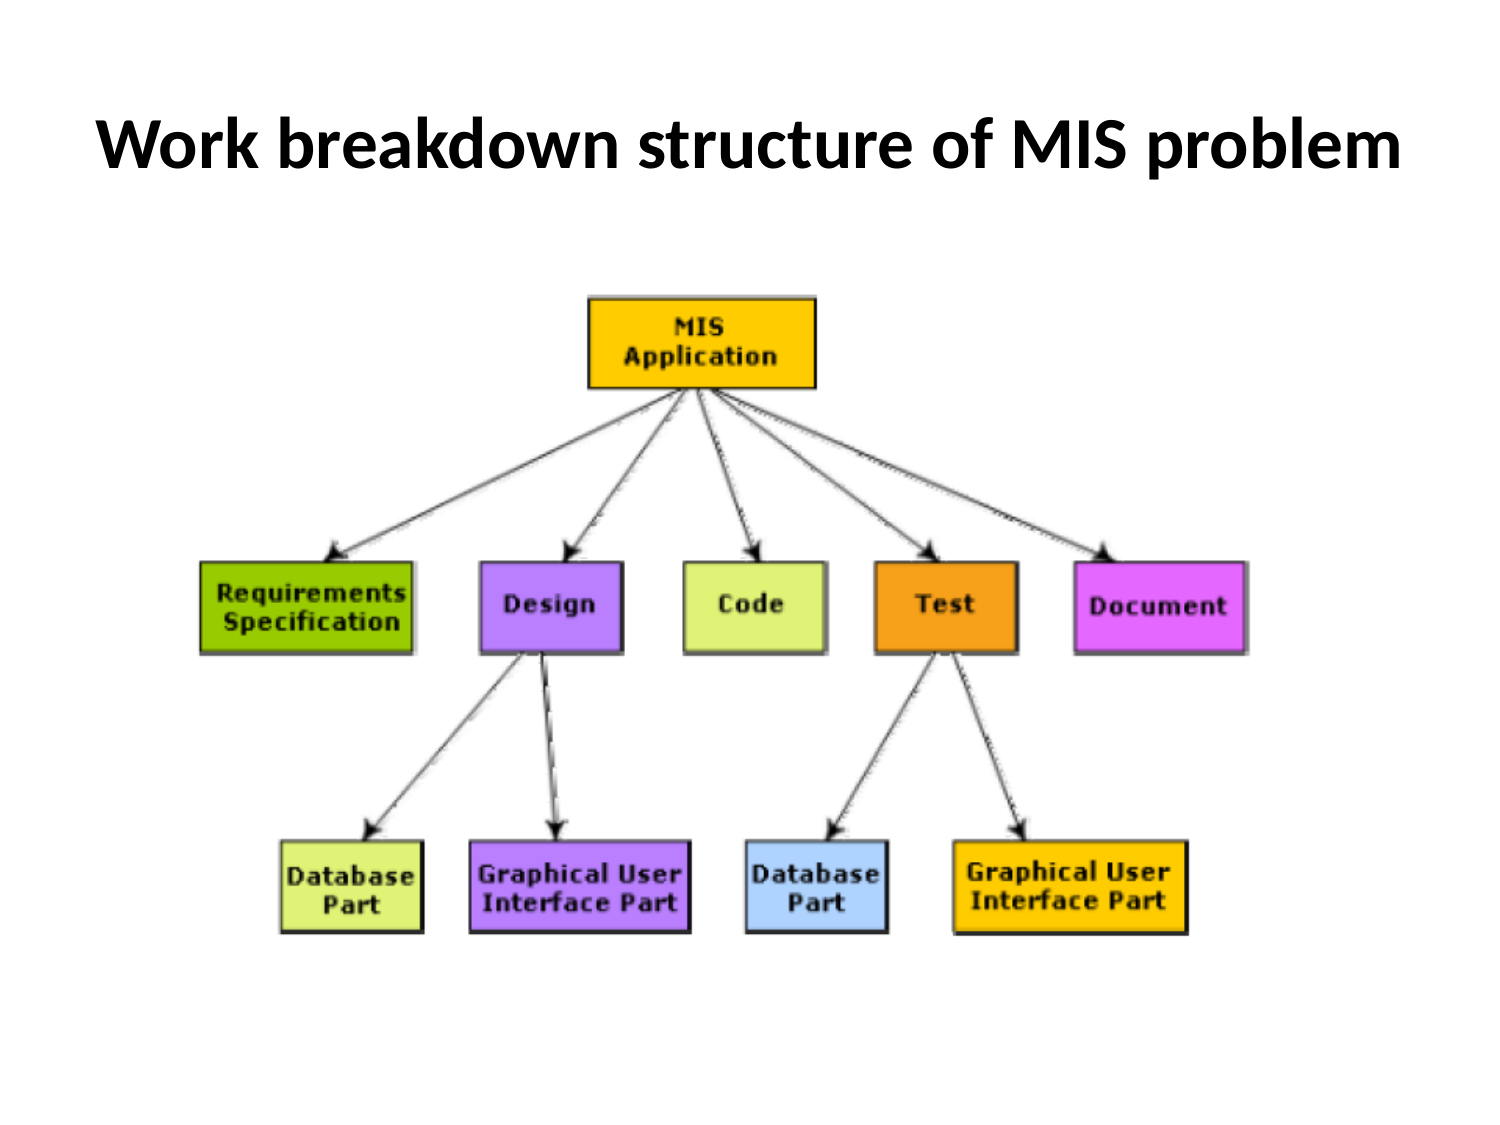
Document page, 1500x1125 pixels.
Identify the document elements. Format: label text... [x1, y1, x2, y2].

title Work breakdown structure of MIS problem [75, 45, 1425, 233]
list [131, 273, 1369, 995]
